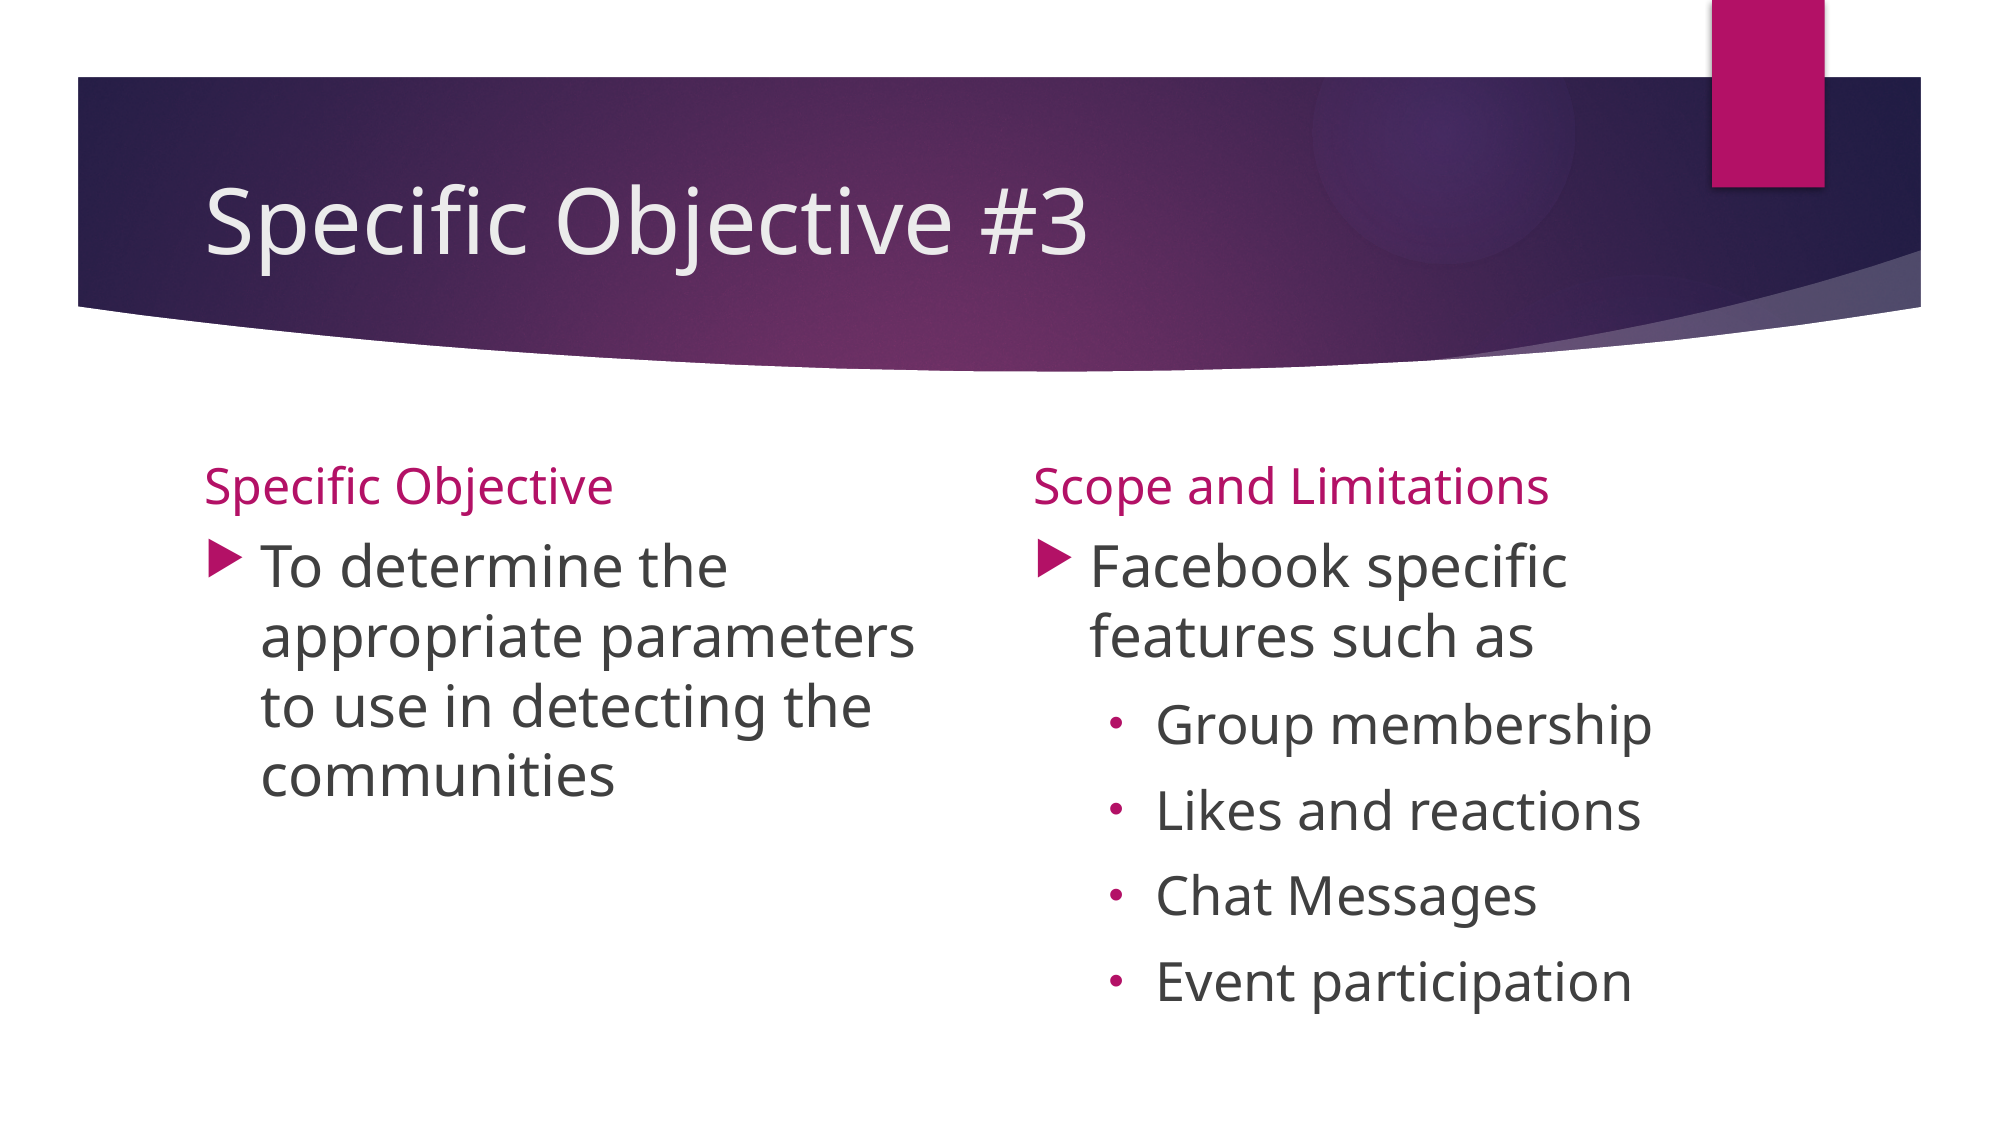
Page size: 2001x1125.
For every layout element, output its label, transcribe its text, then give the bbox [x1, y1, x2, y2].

list Facebook specific features such as Group membership Likes and reactions Chat Messages Event participation [1018, 521, 1810, 988]
list To determine the appropriate parameters to use in detecting the communities [189, 521, 981, 988]
list Specific Objective [189, 427, 981, 521]
list Scope and Limitations [1018, 427, 1810, 521]
title Specific Objective #3 [189, 159, 1627, 276]
